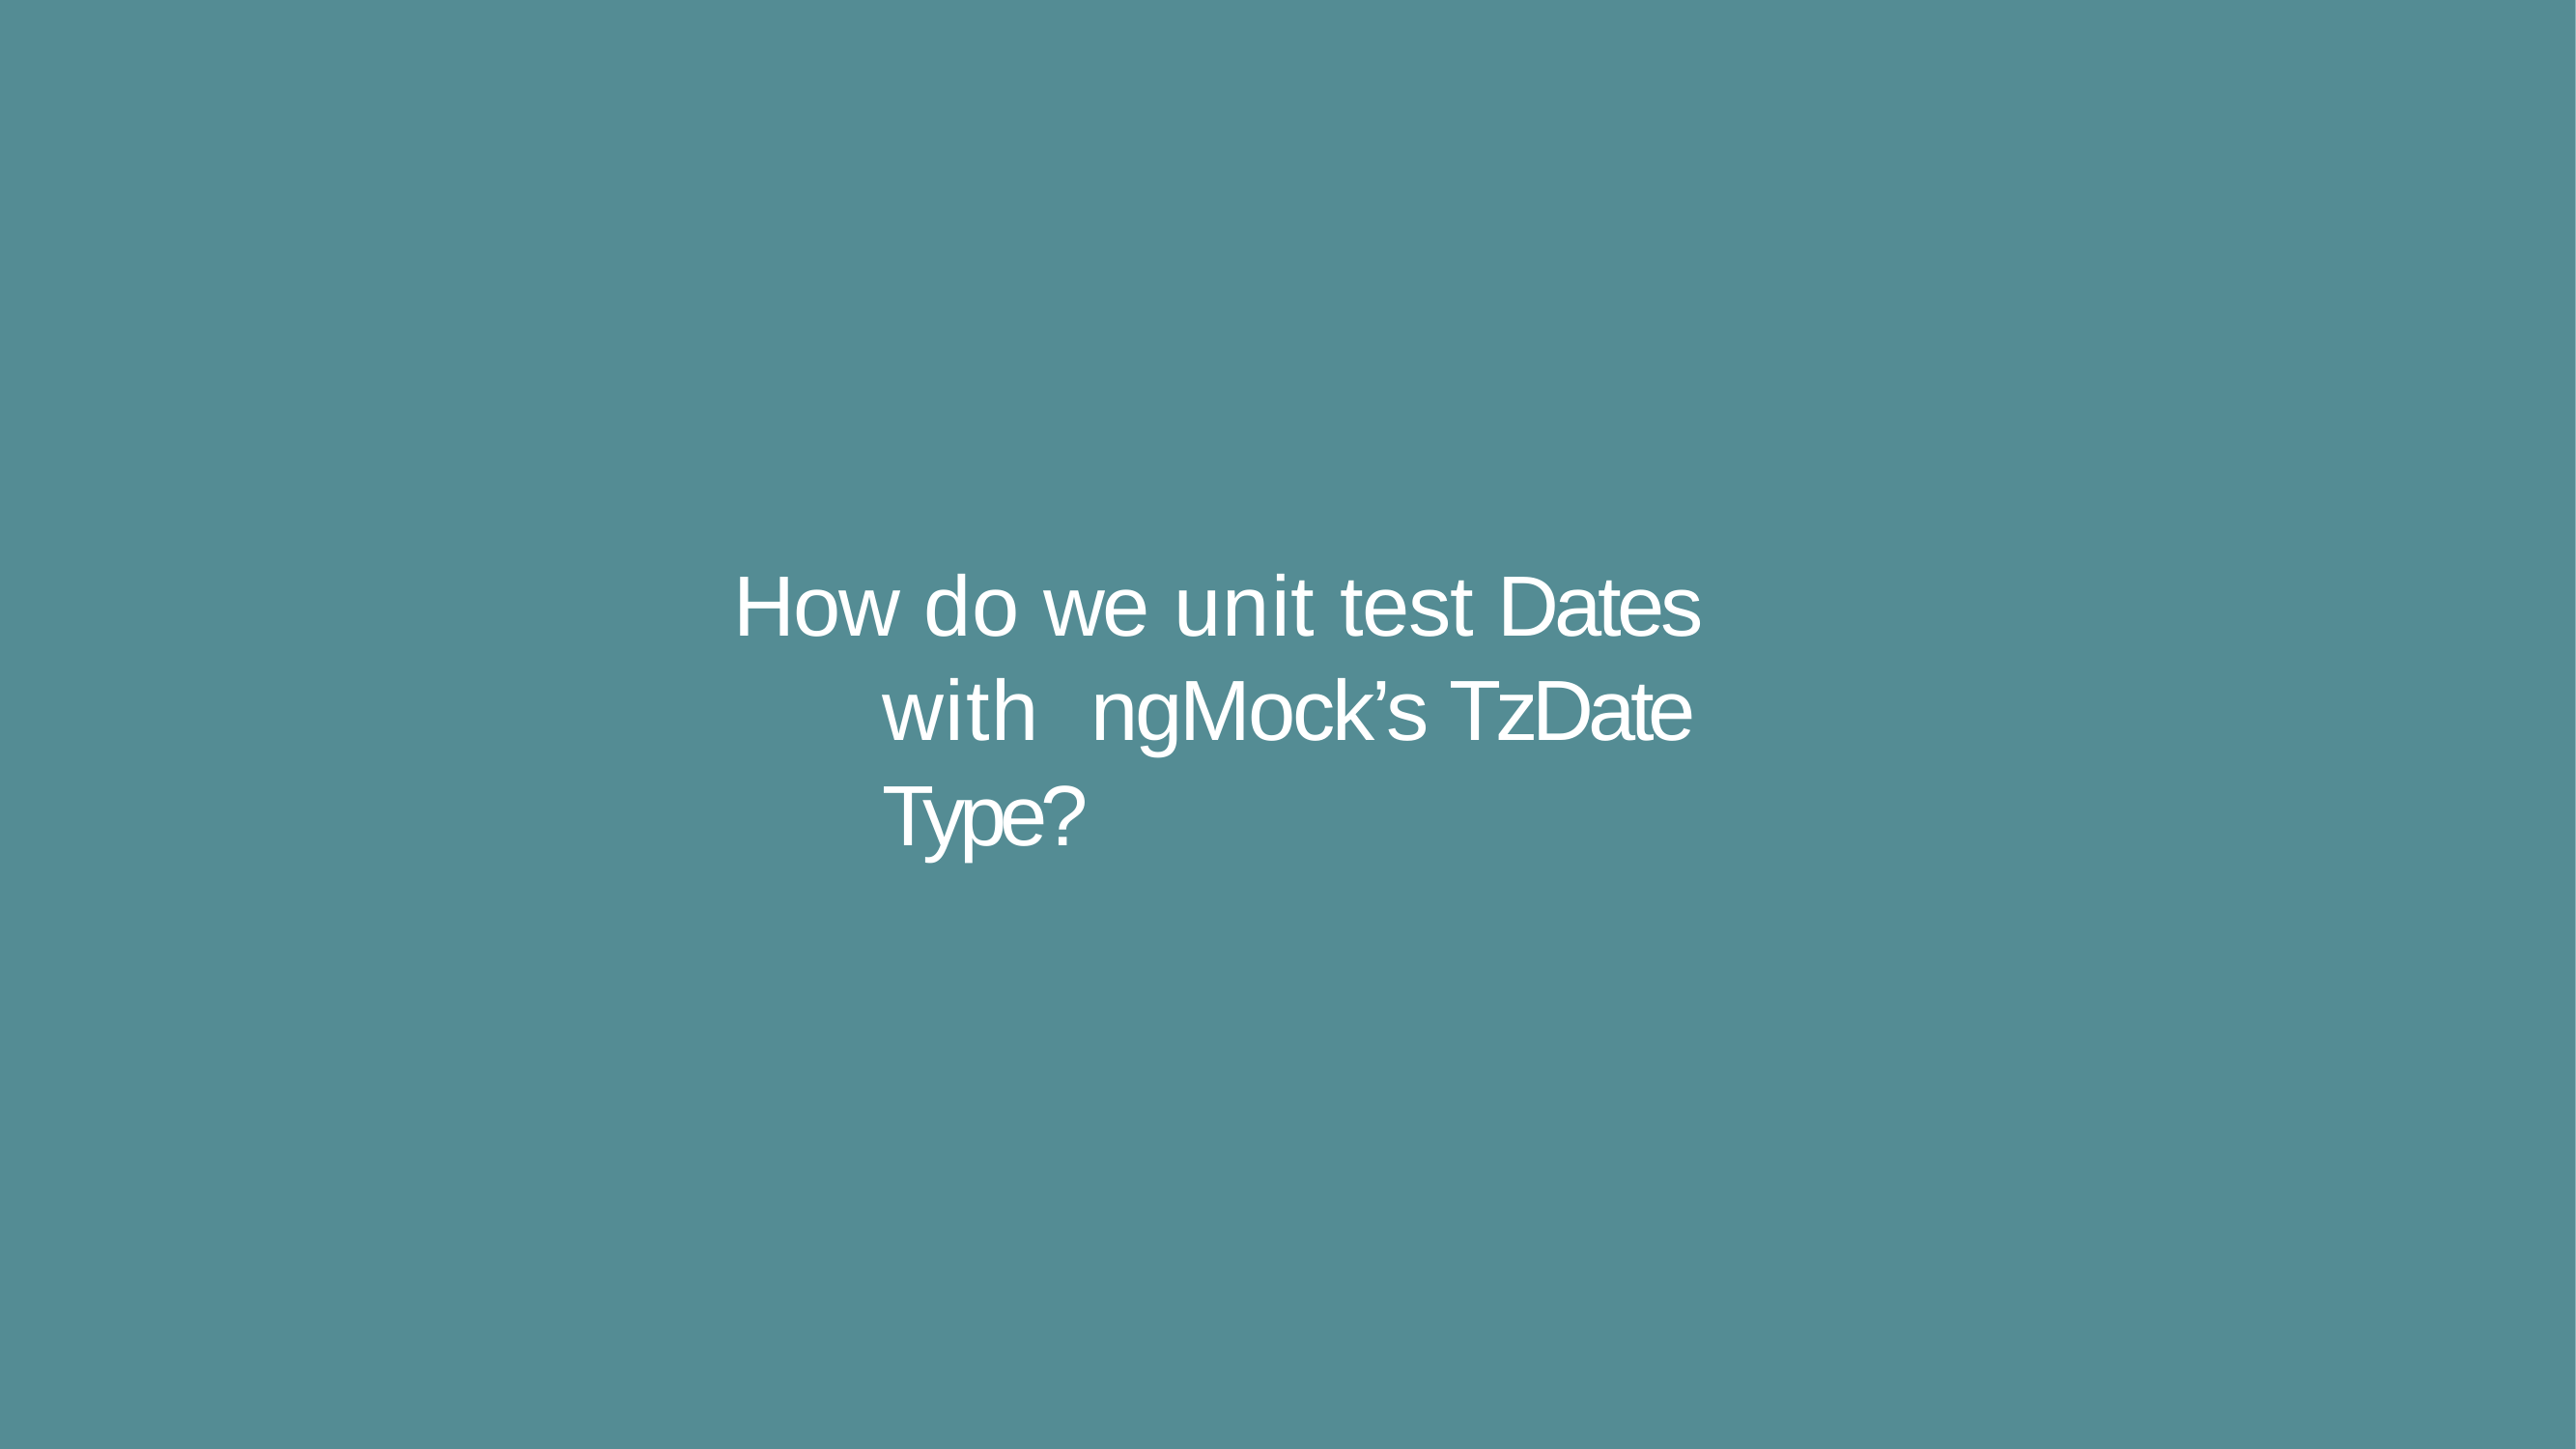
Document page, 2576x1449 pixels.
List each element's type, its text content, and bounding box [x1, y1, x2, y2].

title How do we unit test Dates with ngMock’s TzDate Type? [731, 549, 1847, 863]
text_box [0, 0, 2576, 1449]
